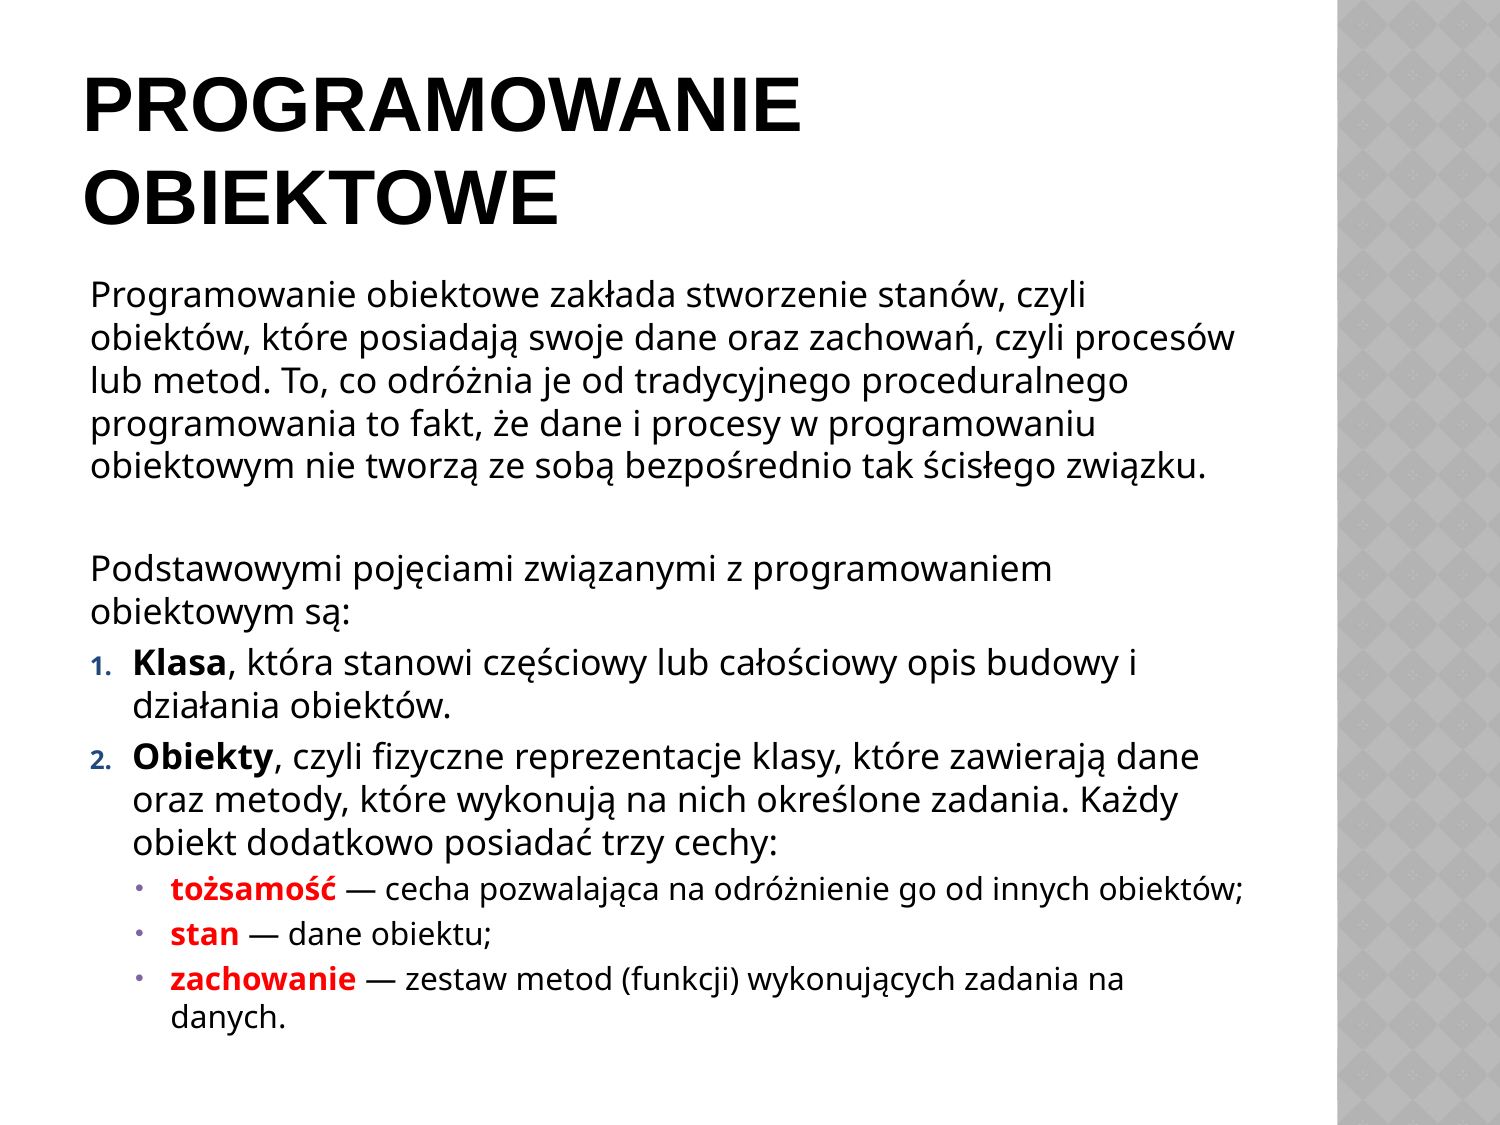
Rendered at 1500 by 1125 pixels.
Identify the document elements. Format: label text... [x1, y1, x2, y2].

title Programowanie obiektowe [75, 52, 1263, 240]
list Programowanie obiektowe zakłada stworzenie stanów, czyli obiektów, które posiadają swoje dane oraz zachowań, czyli procesów lub metod. To, co odróżnia je od tradycyjnego proceduralnego programowania to fakt, że dane i procesy w programowaniu obiektowym nie tworzą ze sobą bezpośrednio tak ścisłego związku. Podstawowymi pojęciami związanymi z programowaniem obiektowym są: Klasa, która stanowi częściowy lub całościowy opis budowy i działania obiektów. Obiekty, czyli fizyczne reprezentacje klasy, które zawierają dane oraz metody, które wykonują na nich określone zadania. Każdy obiekt dodatkowo posiadać trzy cechy: tożsamość — cecha pozwalająca na odróżnienie go od innych obiektów; stan — dane obiektu; zachowanie — zestaw metod (funkcji) wykonujących zadania na danych. [75, 264, 1263, 1059]
